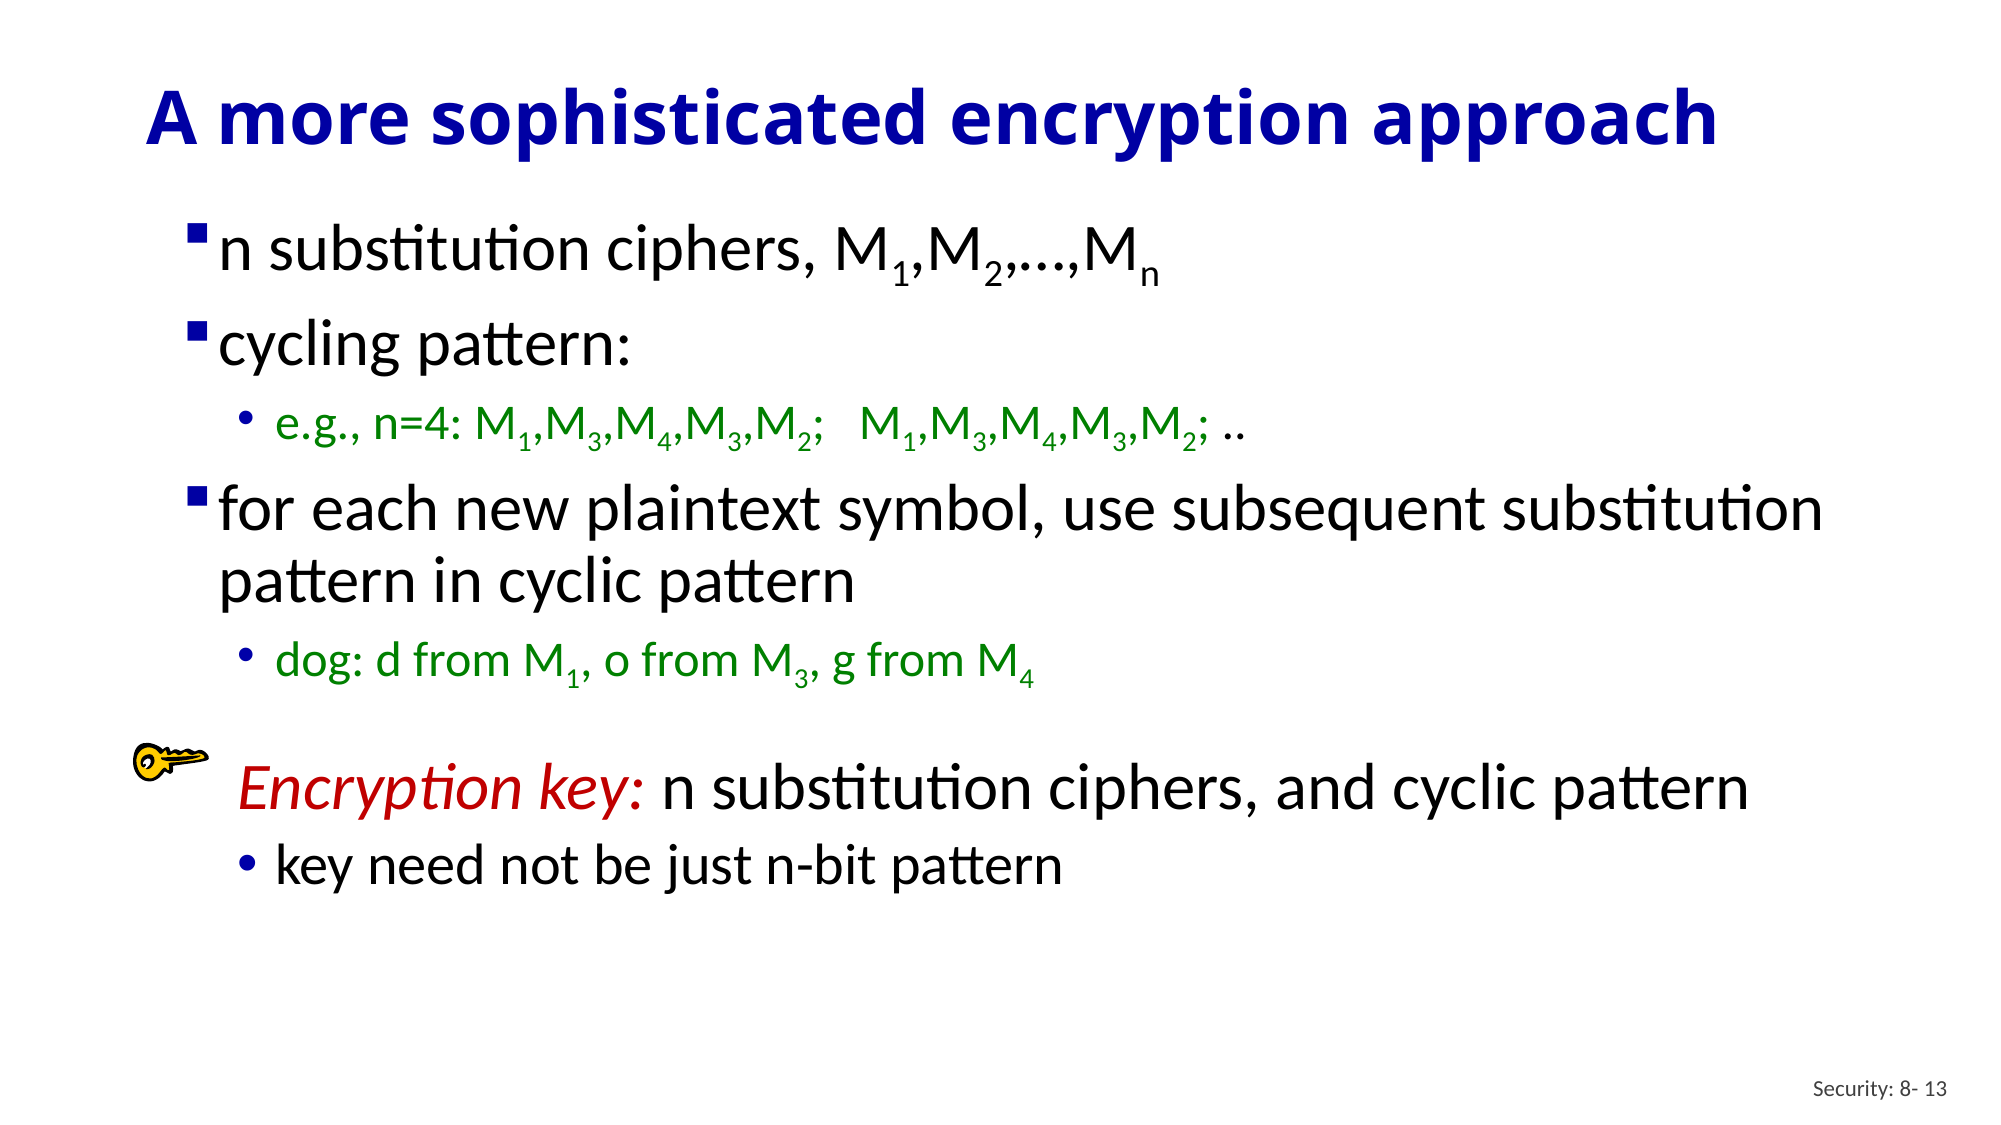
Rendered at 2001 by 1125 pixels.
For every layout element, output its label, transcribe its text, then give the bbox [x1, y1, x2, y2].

title A more sophisticated encryption approach [131, 47, 1856, 195]
text_box n substitution ciphers, M1,M2,…,Mn cycling pattern: e.g., n=4: M1,M3,M4,M3,M2; M1,M3,M4,M3,M2; .. for each new plaintext symbol, use subsequent substitution pattern in cyclic pattern dog: d from M1, o from M3, g from M4 Encryption key: n substitution ciphers, and cyclic pattern key need not be just n-bit pattern [145, 197, 1887, 960]
picture [132, 742, 209, 782]
slide_number Security: 8- 13 [1512, 1056, 1963, 1117]
